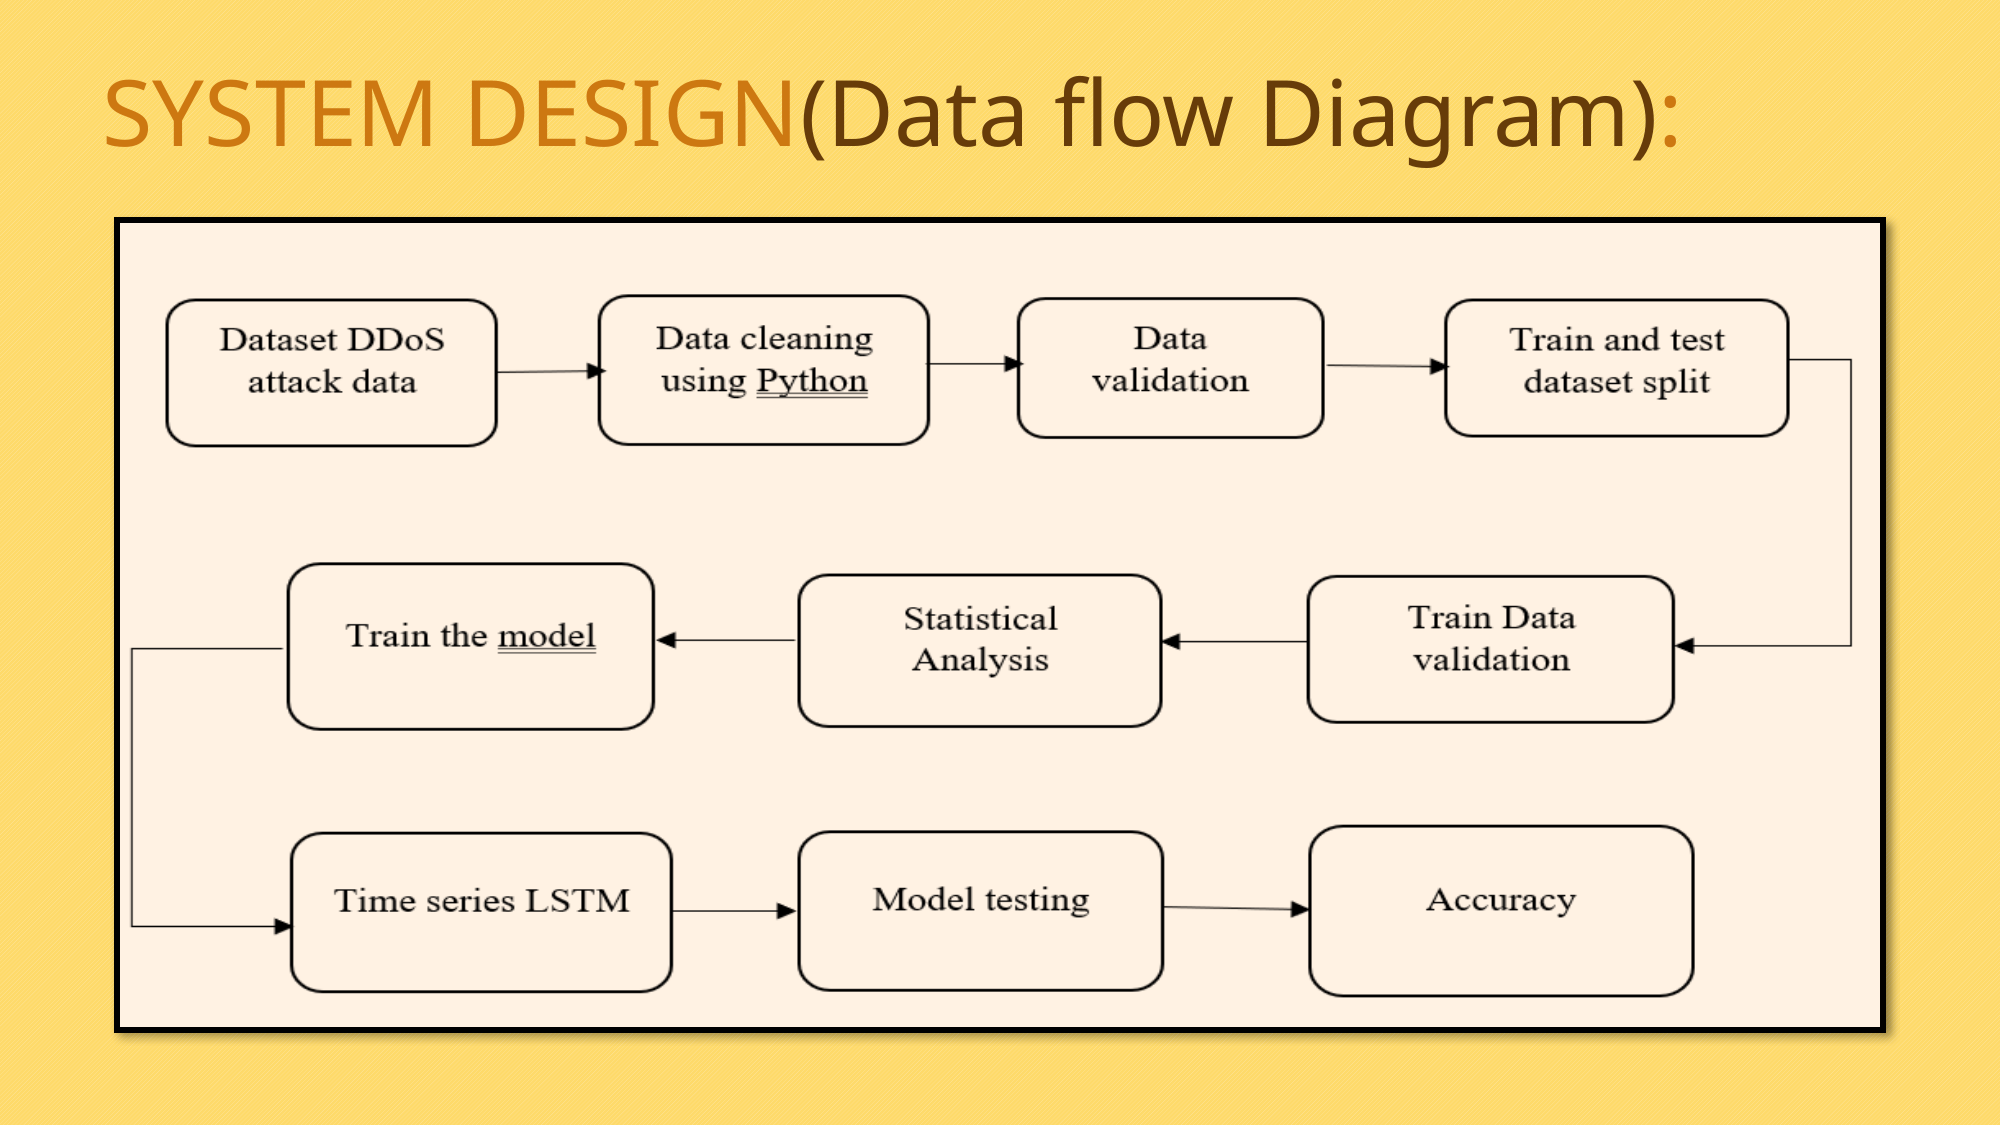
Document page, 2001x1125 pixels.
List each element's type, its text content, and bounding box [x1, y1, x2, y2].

title SYSTEM DESIGN(Data flow Diagram): [87, 59, 1916, 1059]
picture [119, 223, 1880, 1027]
